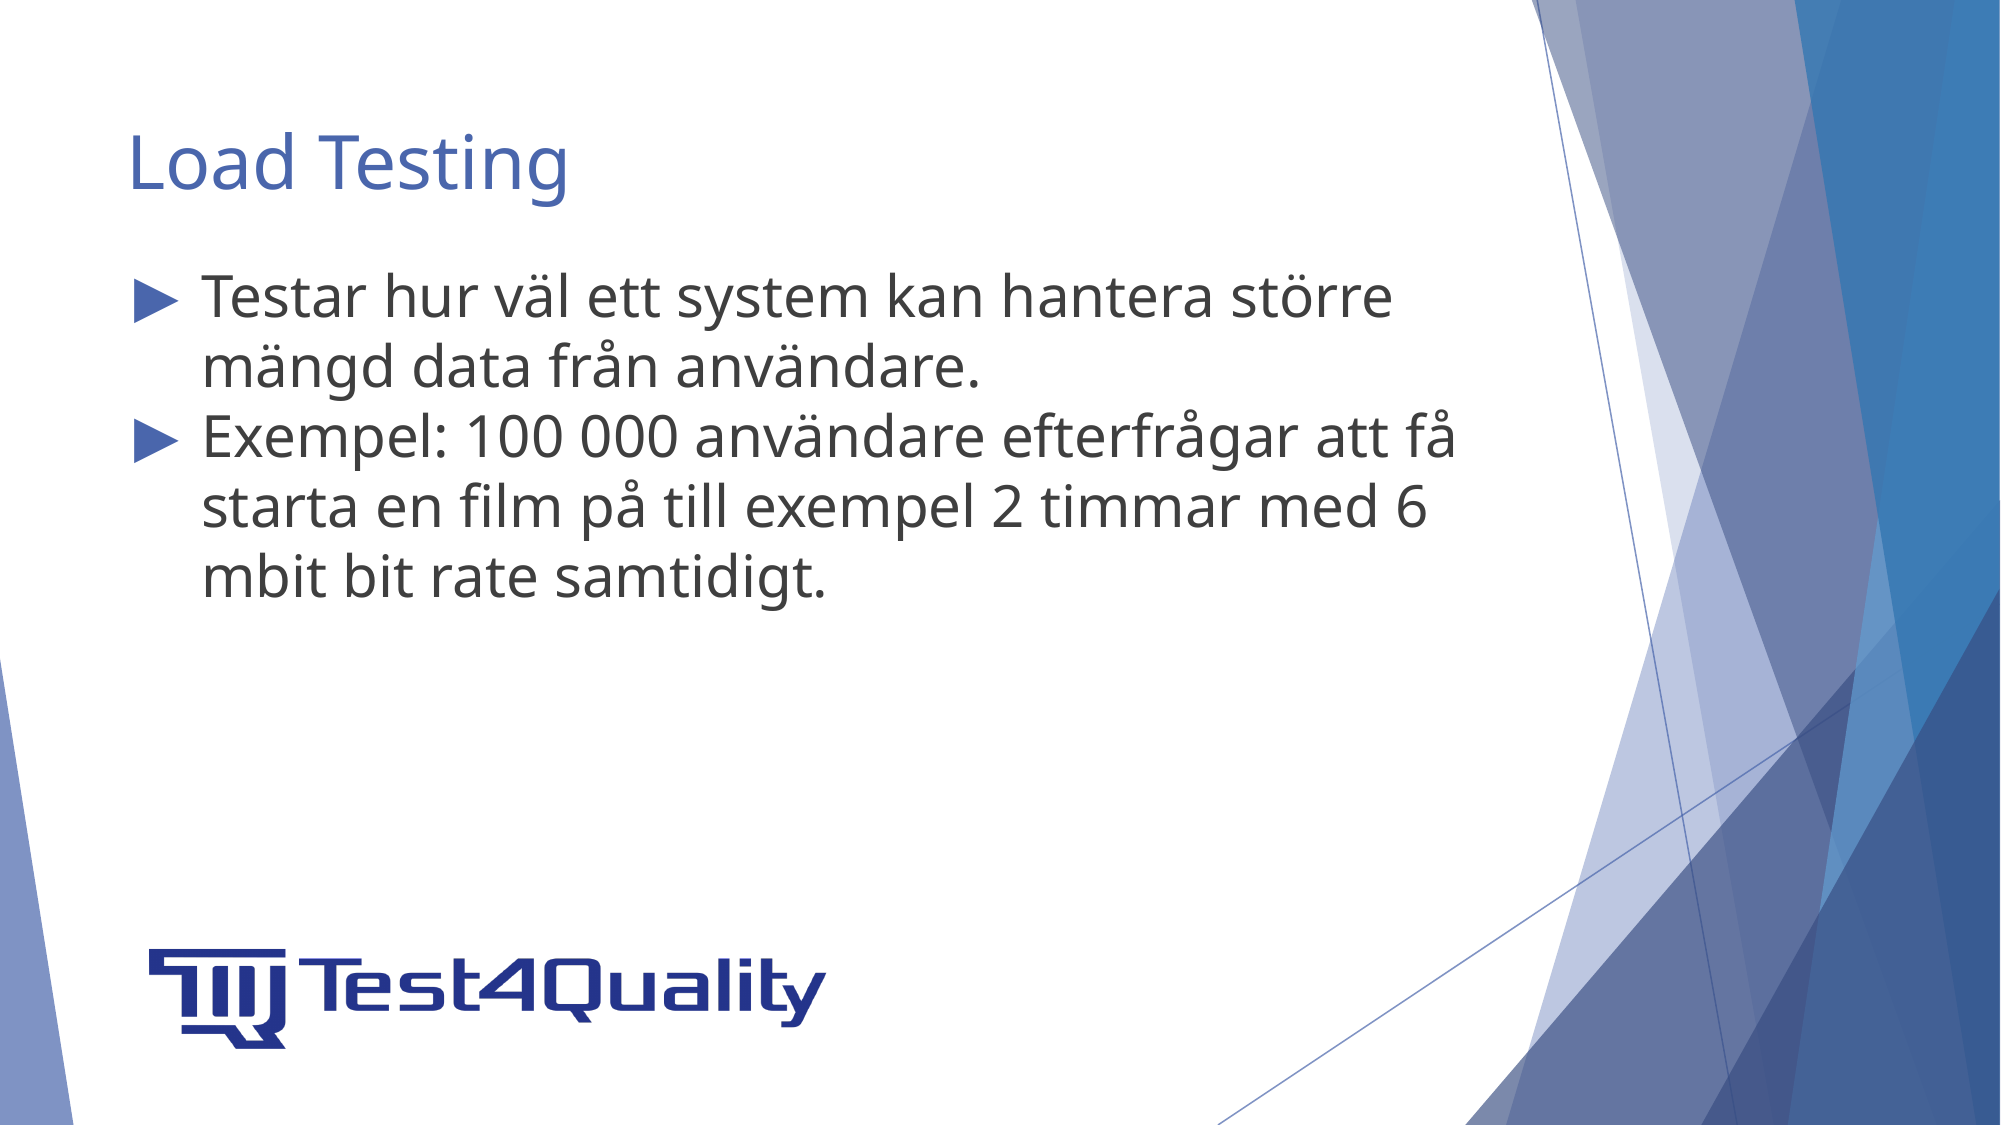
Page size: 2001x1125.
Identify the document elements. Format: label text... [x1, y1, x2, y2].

title Load Testing [111, 99, 1522, 244]
list Testar hur väl ett system kan hantera större mängd data från användare. Exempel: 100 000 användare efterfrågar att få starta en film på till exempel 2 timmar med 6 mbit bit rate samtidigt. [111, 244, 1522, 881]
picture [128, 849, 847, 1125]
